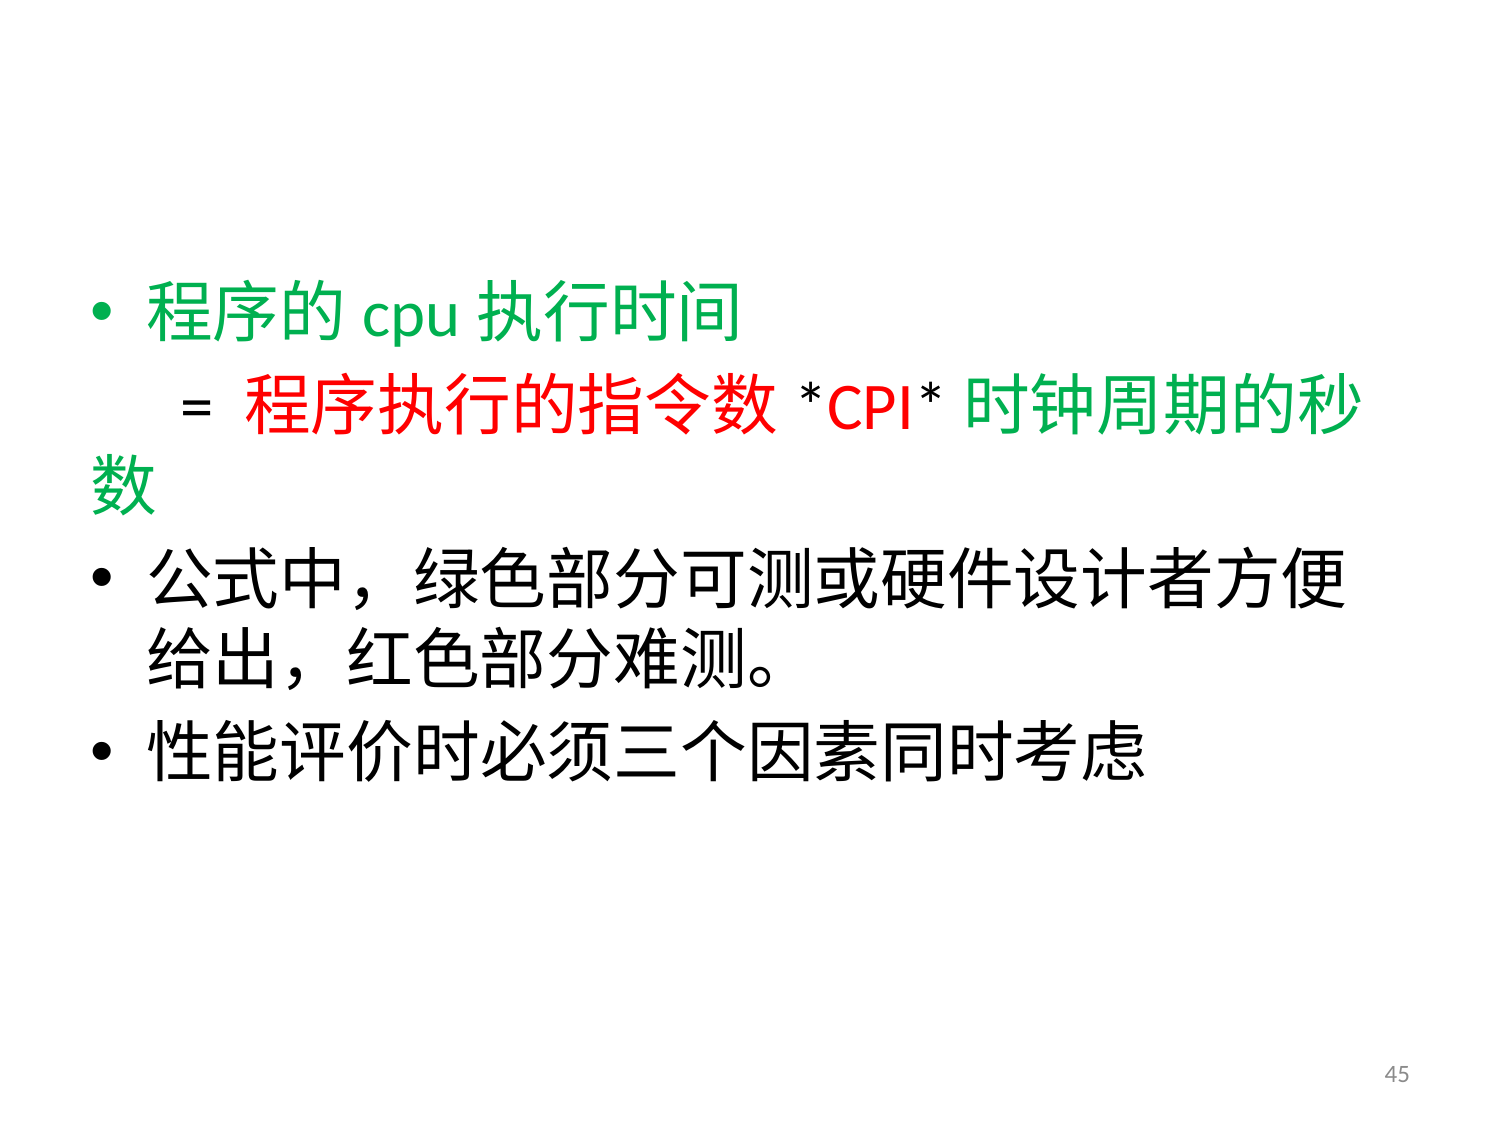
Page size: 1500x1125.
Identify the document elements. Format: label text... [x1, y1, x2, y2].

slide_number 45 [1074, 1042, 1425, 1103]
list 程序的cpu执行时间 = 程序执行的指令数*CPI*时钟周期的秒数 公式中，绿色部分可测或硬件设计者方便给出，红色部分难测。 性能评价时必须三个因素同时考虑 [75, 262, 1425, 1005]
